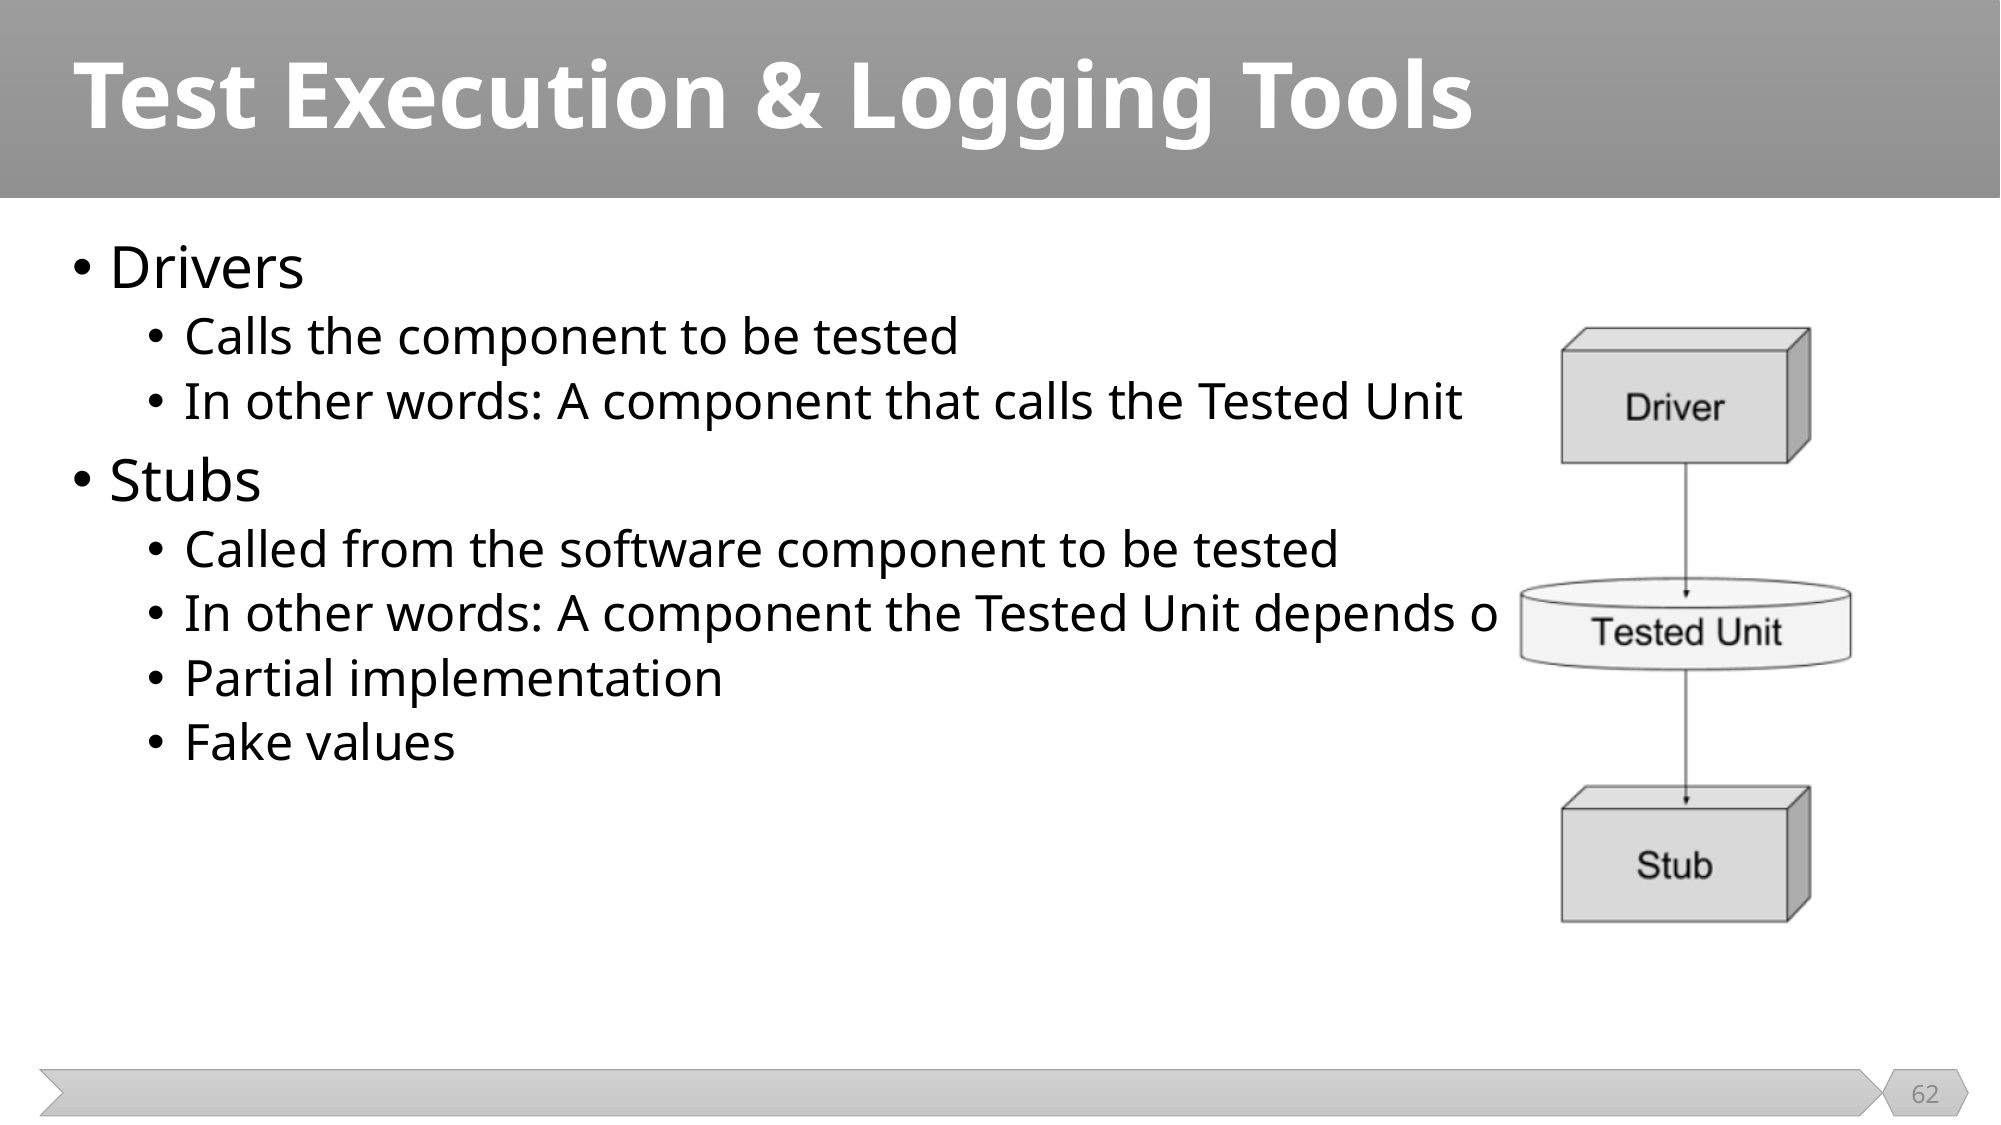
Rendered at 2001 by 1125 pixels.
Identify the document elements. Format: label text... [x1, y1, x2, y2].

list Drivers Calls the component to be tested In other words: A component that calls the Tested Unit Stubs Called from the software component to be tested In other words: A component the Tested Unit depends on Partial implementation Fake values [56, 230, 1969, 1010]
picture [1504, 299, 1863, 947]
slide_number 62 [1882, 1065, 1969, 1125]
title Test Execution & Logging Tools [56, 0, 1969, 199]
